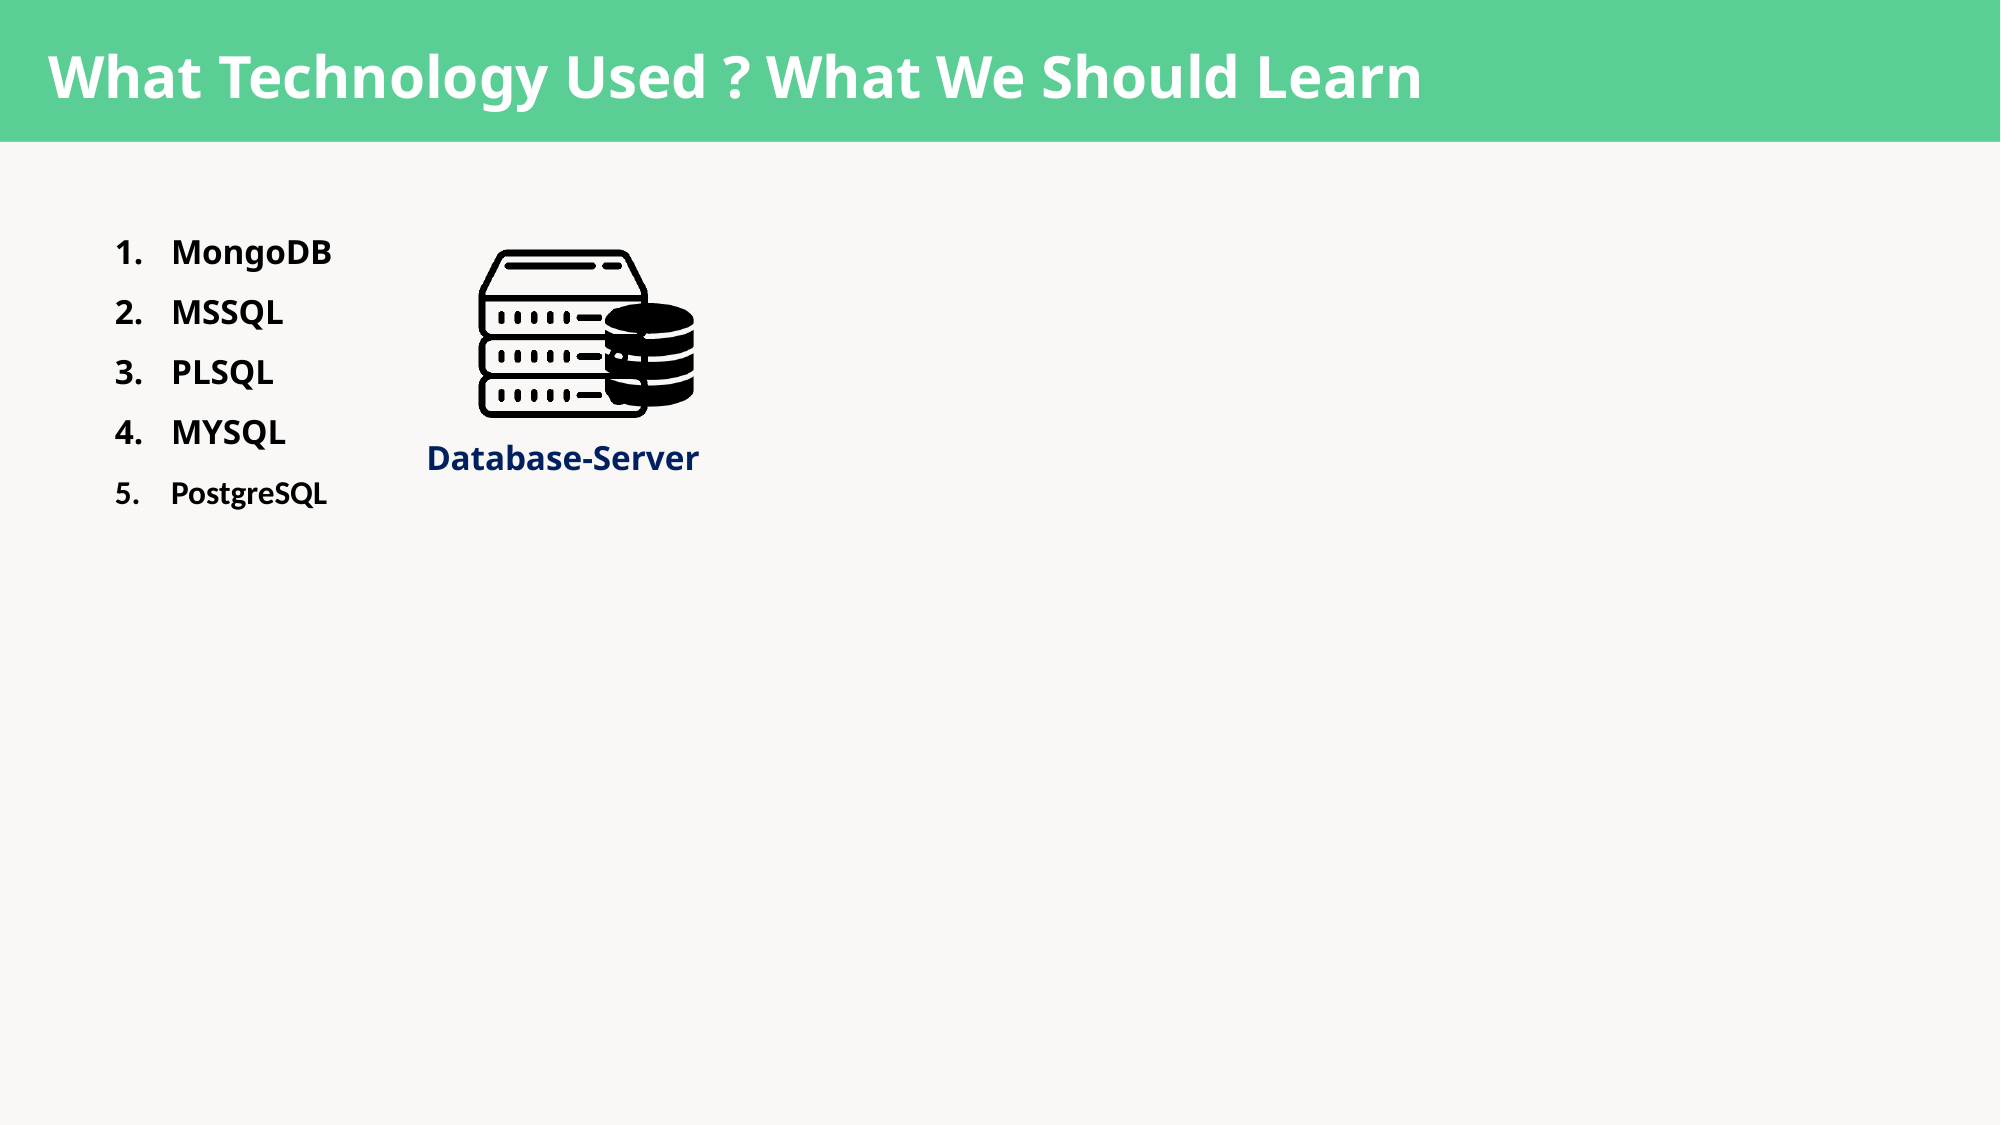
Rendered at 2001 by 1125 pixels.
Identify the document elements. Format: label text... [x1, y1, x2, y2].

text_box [390, 230, 736, 491]
text_box MongoDB MSSQL PLSQL MYSQL PostgreSQL [99, 204, 348, 519]
picture [0, 0, 2001, 1125]
text_box What Technology Used ? What We Should Learn [33, 32, 1439, 118]
